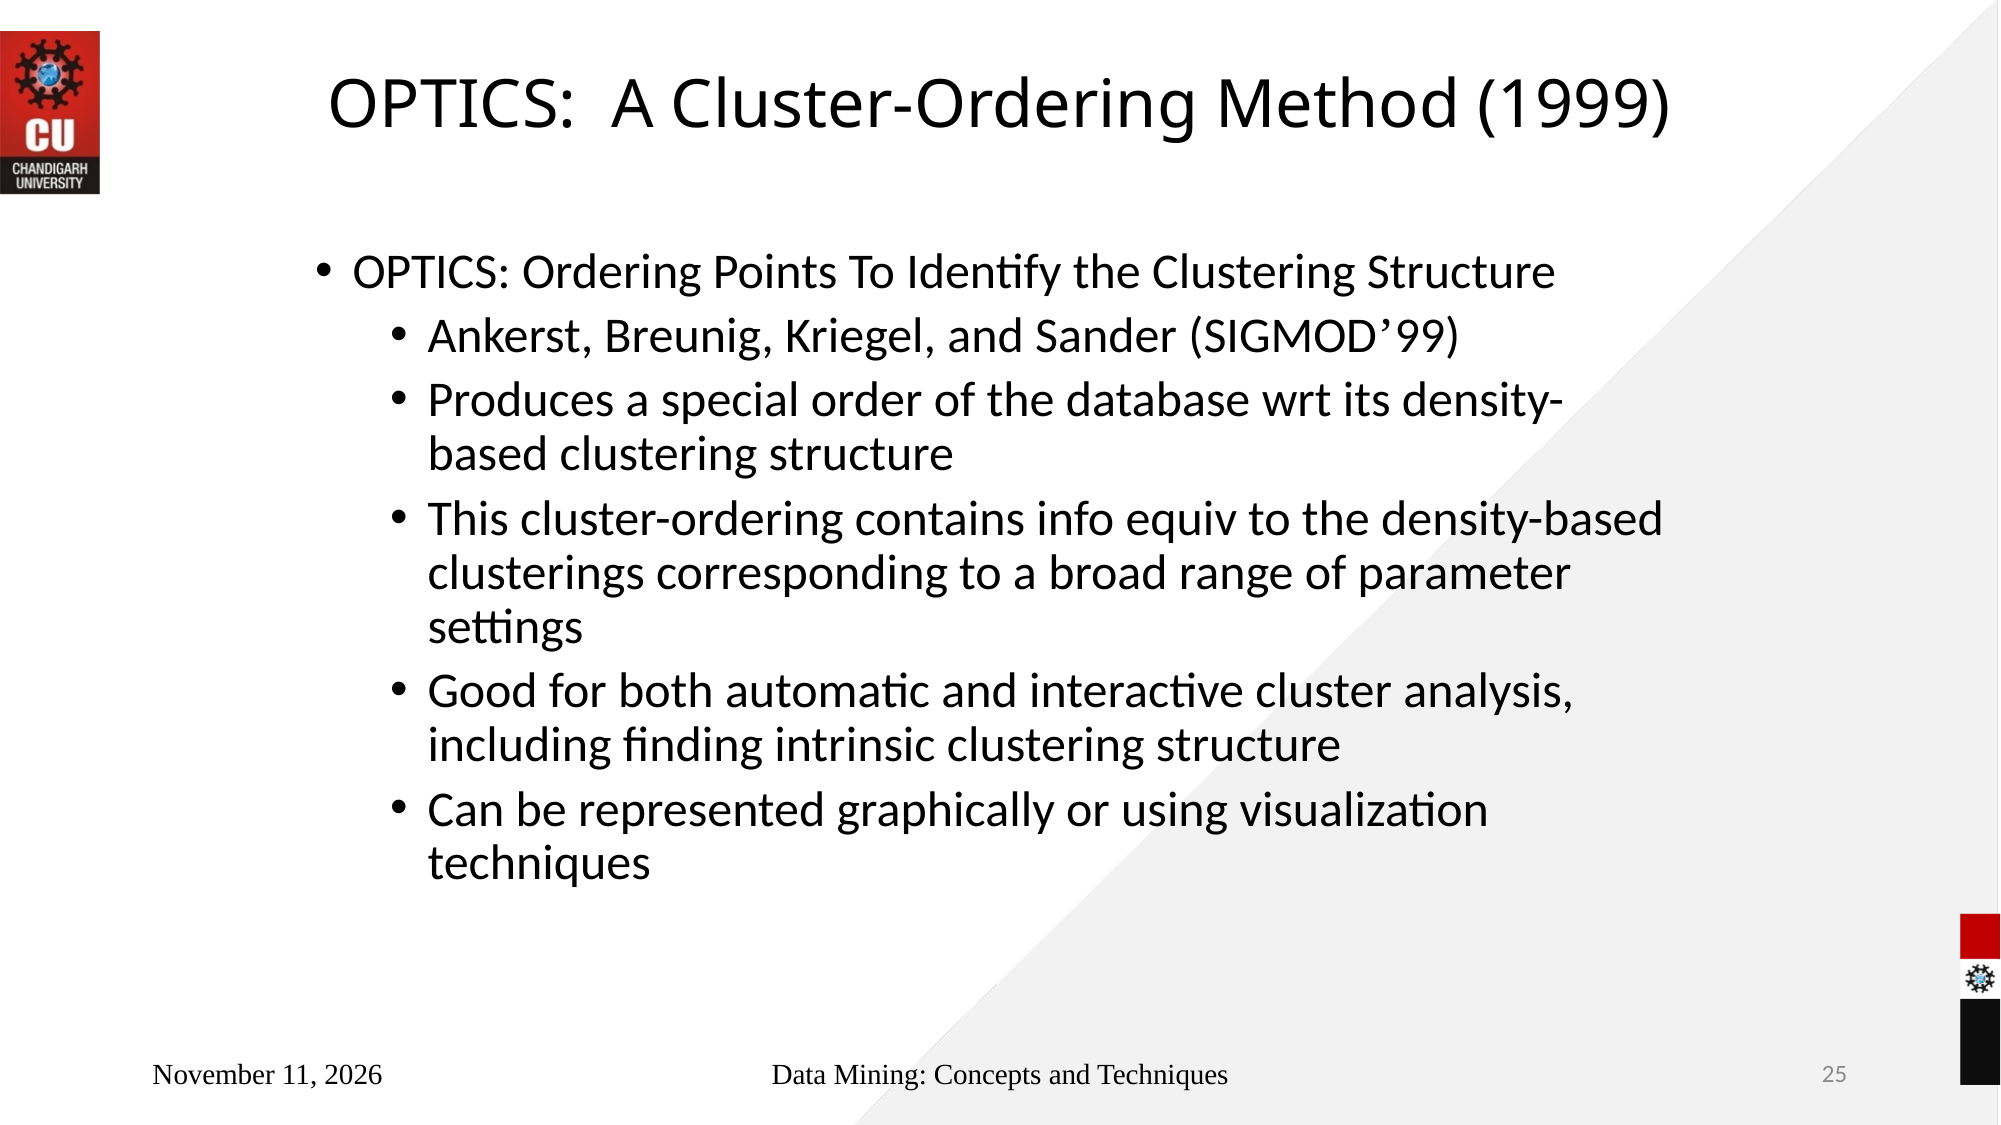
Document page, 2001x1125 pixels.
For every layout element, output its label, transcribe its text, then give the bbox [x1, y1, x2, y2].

picture [0, 0, 2001, 1125]
title OPTICS: A Cluster-Ordering Method (1999) [312, 62, 1688, 150]
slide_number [137, 1042, 588, 1103]
list OPTICS: Ordering Points To Identify the Clustering Structure Ankerst, Breunig, Kriegel, and Sander (SIGMOD’99) Produces a special order of the database wrt its density-based clustering structure This cluster-ordering contains info equiv to the density-based clusterings corresponding to a broad range of parameter settings Good for both automatic and interactive cluster analysis, including finding intrinsic clustering structure Can be represented graphically or using visualization techniques [300, 237, 1688, 1075]
footer Data Mining: Concepts and Techniques [662, 1075, 1338, 1103]
slide_number 25 [1412, 1042, 1863, 1103]
